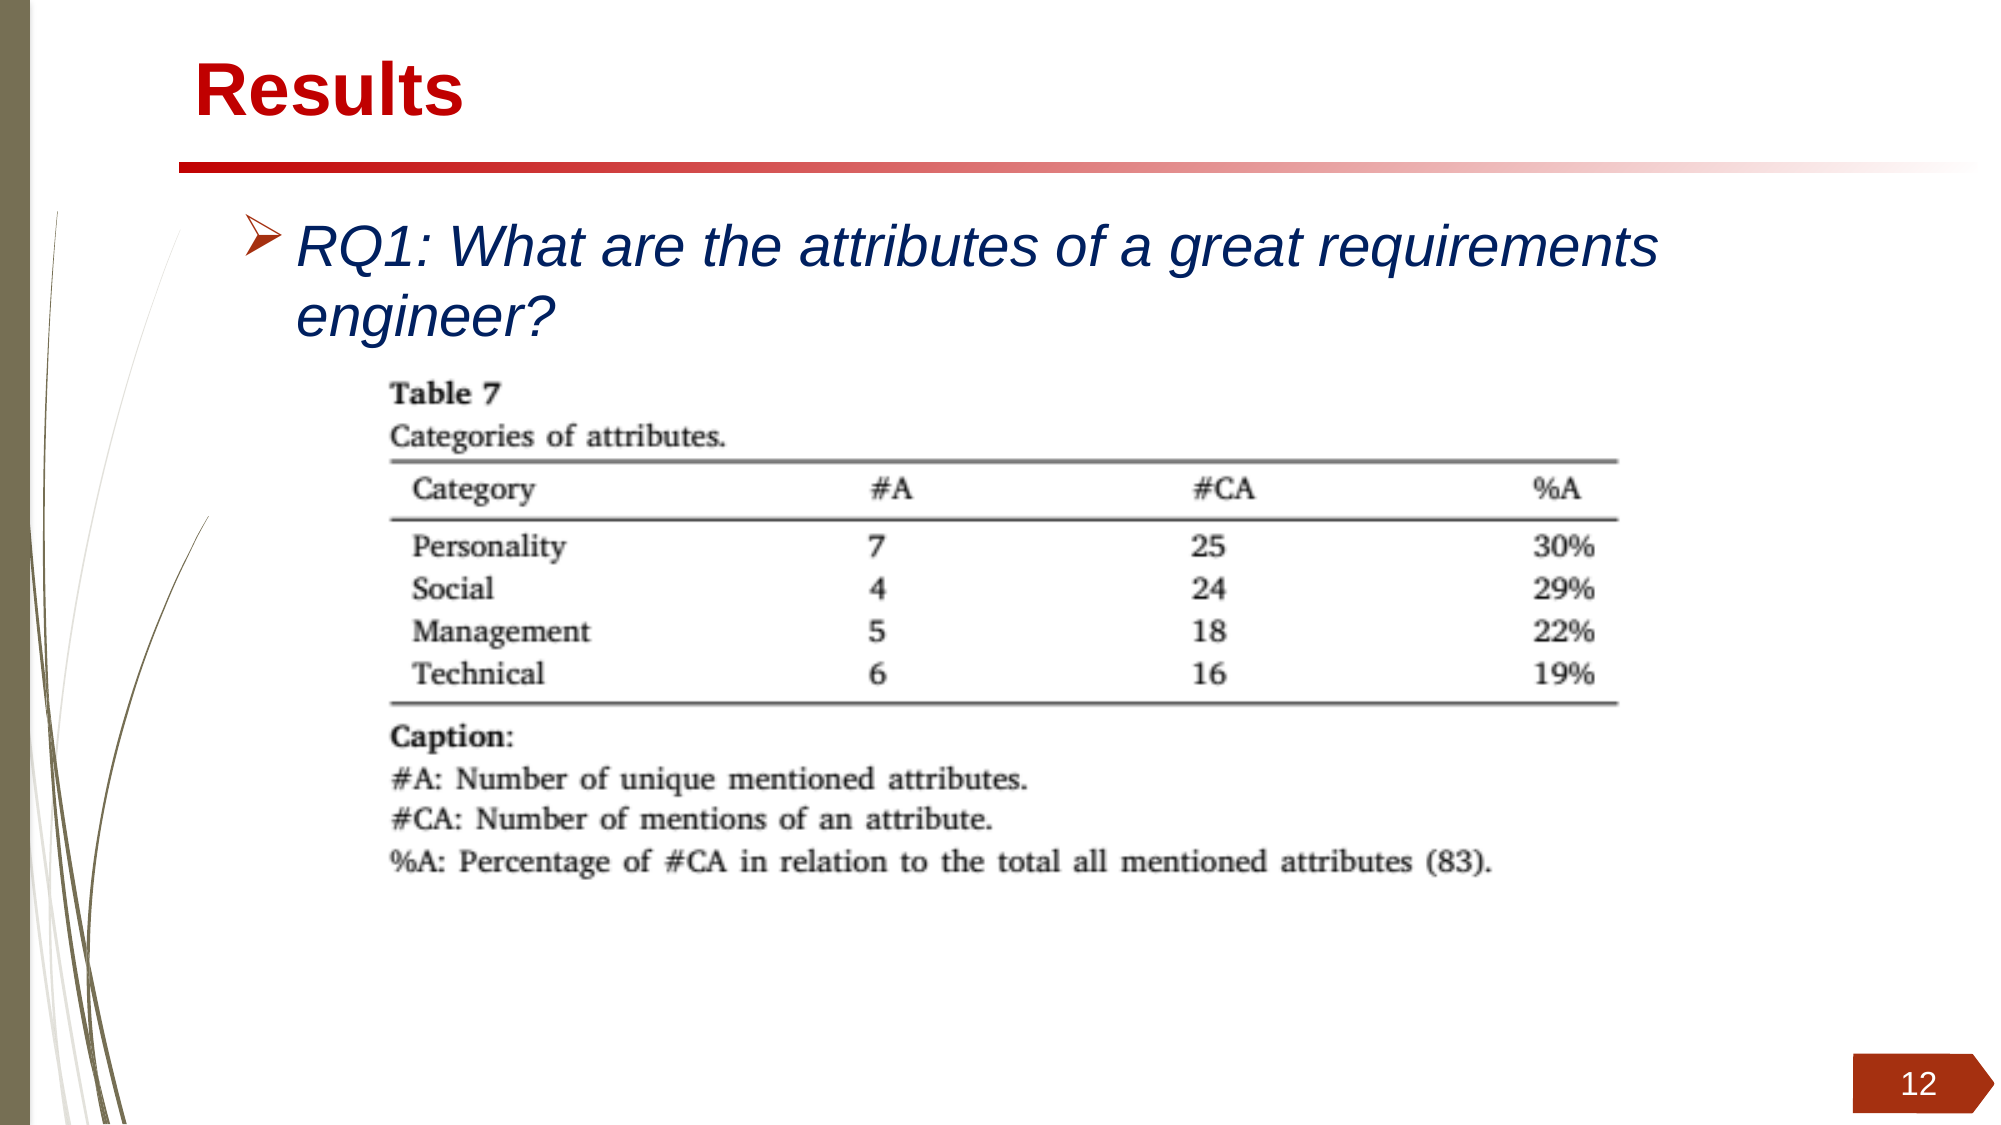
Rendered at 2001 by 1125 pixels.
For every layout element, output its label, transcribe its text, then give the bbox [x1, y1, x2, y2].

title Results [179, 33, 1888, 157]
list RQ1: What are the attributes of a great requirements engineer? [225, 200, 1888, 970]
picture [375, 366, 1625, 885]
slide_number 12 [1855, 1052, 1983, 1113]
